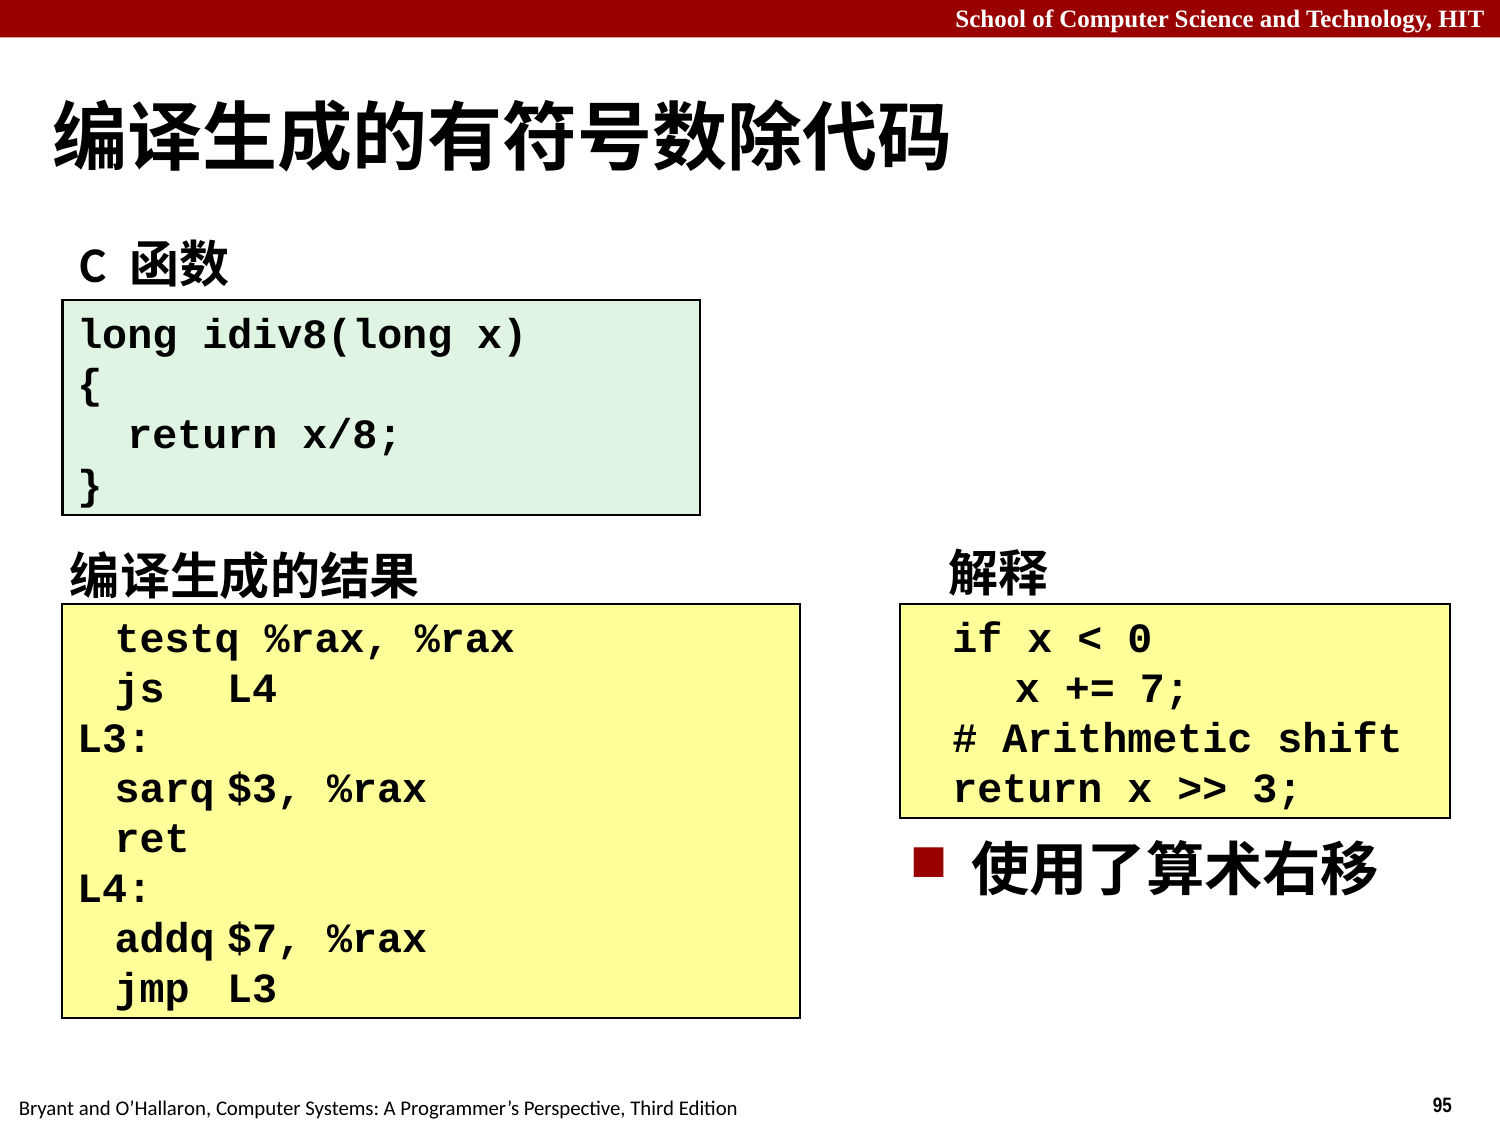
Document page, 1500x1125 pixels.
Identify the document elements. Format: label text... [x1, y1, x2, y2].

text_box 解释 [940, 534, 1056, 610]
title 编译生成的有符号数除代码 [37, 87, 1338, 182]
text_box long idiv8(long x) { return x/8; } [62, 299, 700, 515]
text_box 编译生成的结果 [62, 537, 525, 613]
text_box C 函数 [72, 224, 325, 300]
text_box testq %rax, %rax js L4 L3: sarq $3, %rax ret L4: addq $7, %rax jmp L3 [62, 603, 800, 1019]
text_box if x < 0 x += 7; # Arithmetic shift return x >> 3; [900, 603, 1450, 819]
list 使用了算术右移 [899, 824, 1500, 913]
